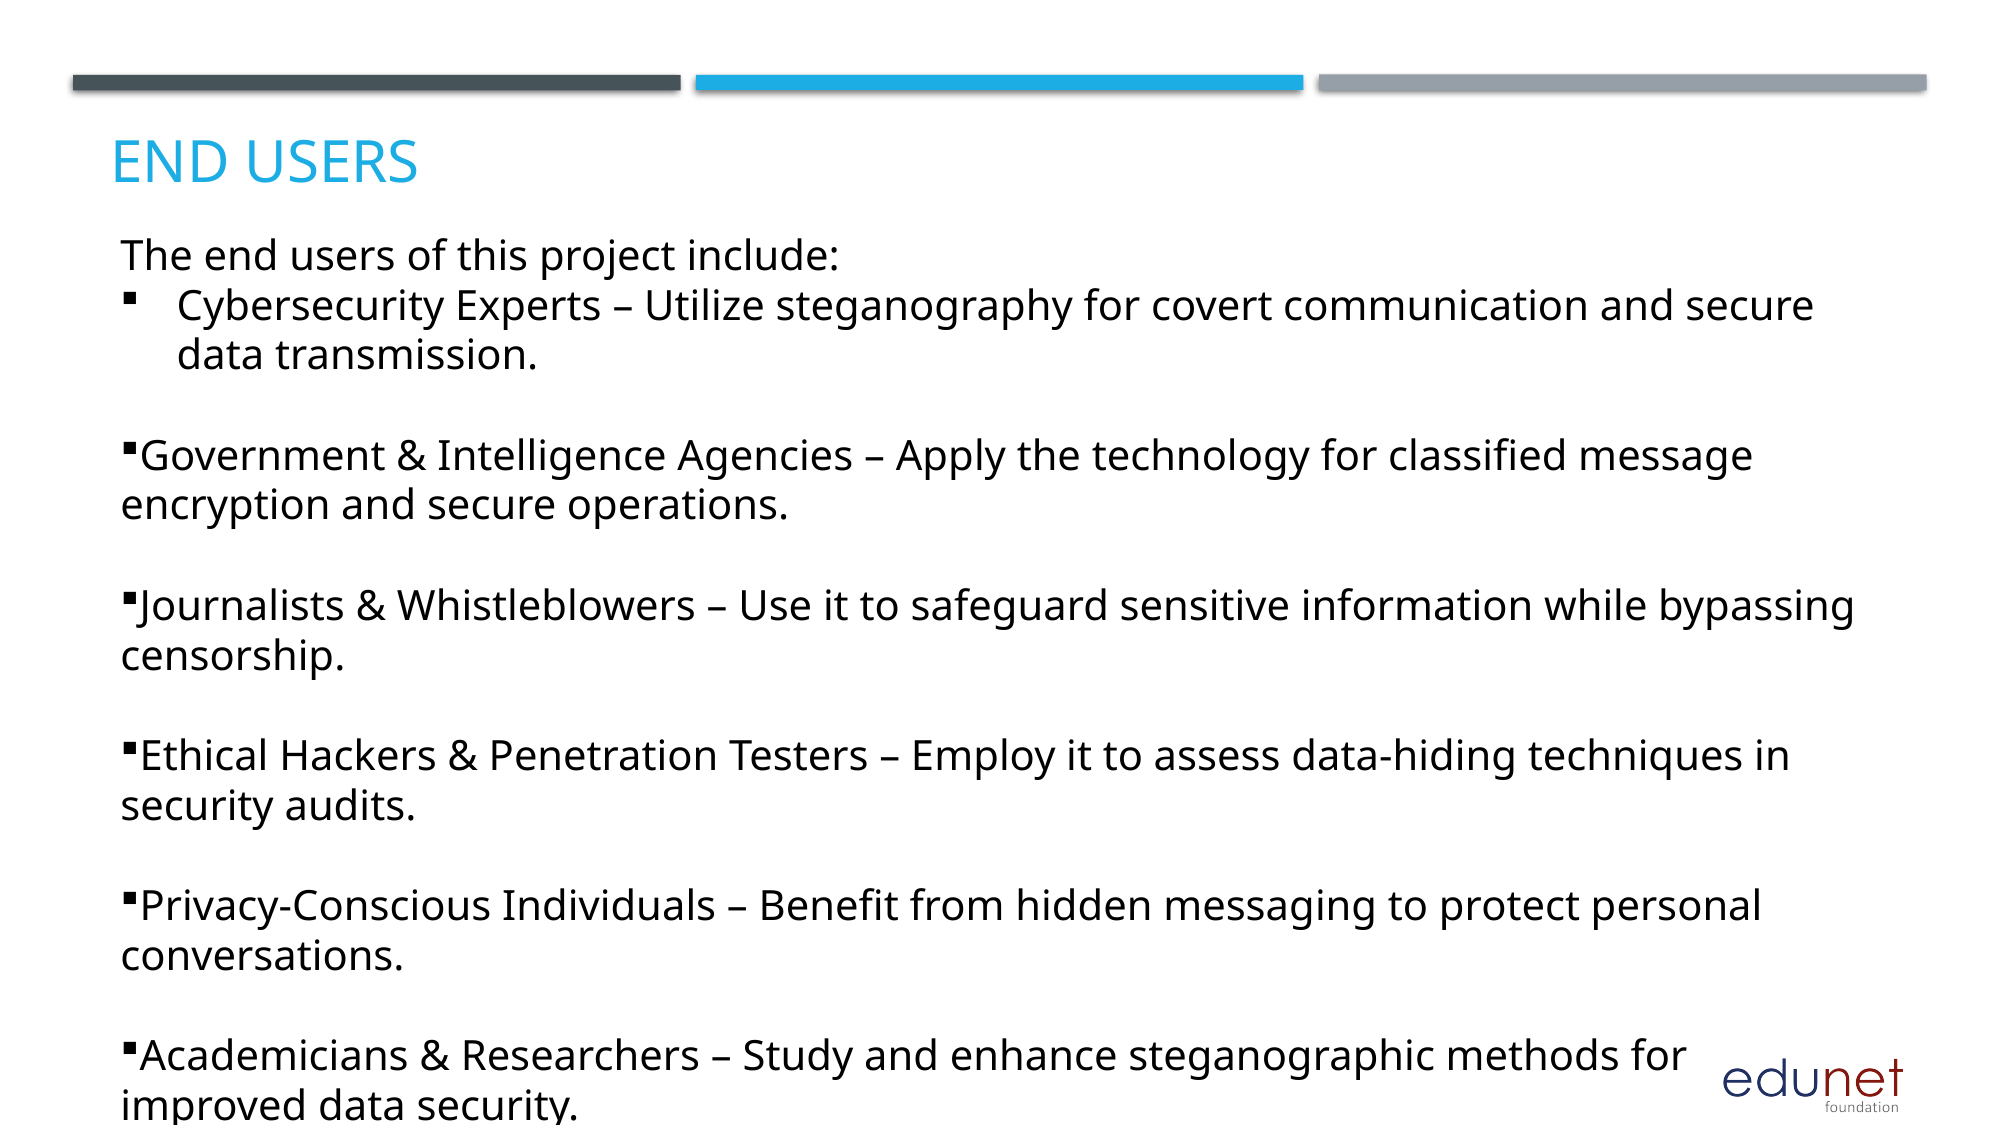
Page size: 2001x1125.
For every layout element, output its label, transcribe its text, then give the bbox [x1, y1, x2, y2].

title End users [95, 115, 1905, 203]
text_box The end users of this project include: Cybersecurity Experts – Utilize steganography for covert communication and secure data transmission. Government & Intelligence Agencies – Apply the technology for classified message encryption and secure operations. Journalists & Whistleblowers – Use it to safeguard sensitive information while bypassing censorship. Ethical Hackers & Penetration Testers – Employ it to assess data-hiding techniques in security audits. Privacy-Conscious Individuals – Benefit from hidden messaging to protect personal conversations. Academicians & Researchers – Study and enhance steganographic methods for improved data security. [105, 220, 1895, 1125]
picture [1895, 1056, 1905, 1116]
